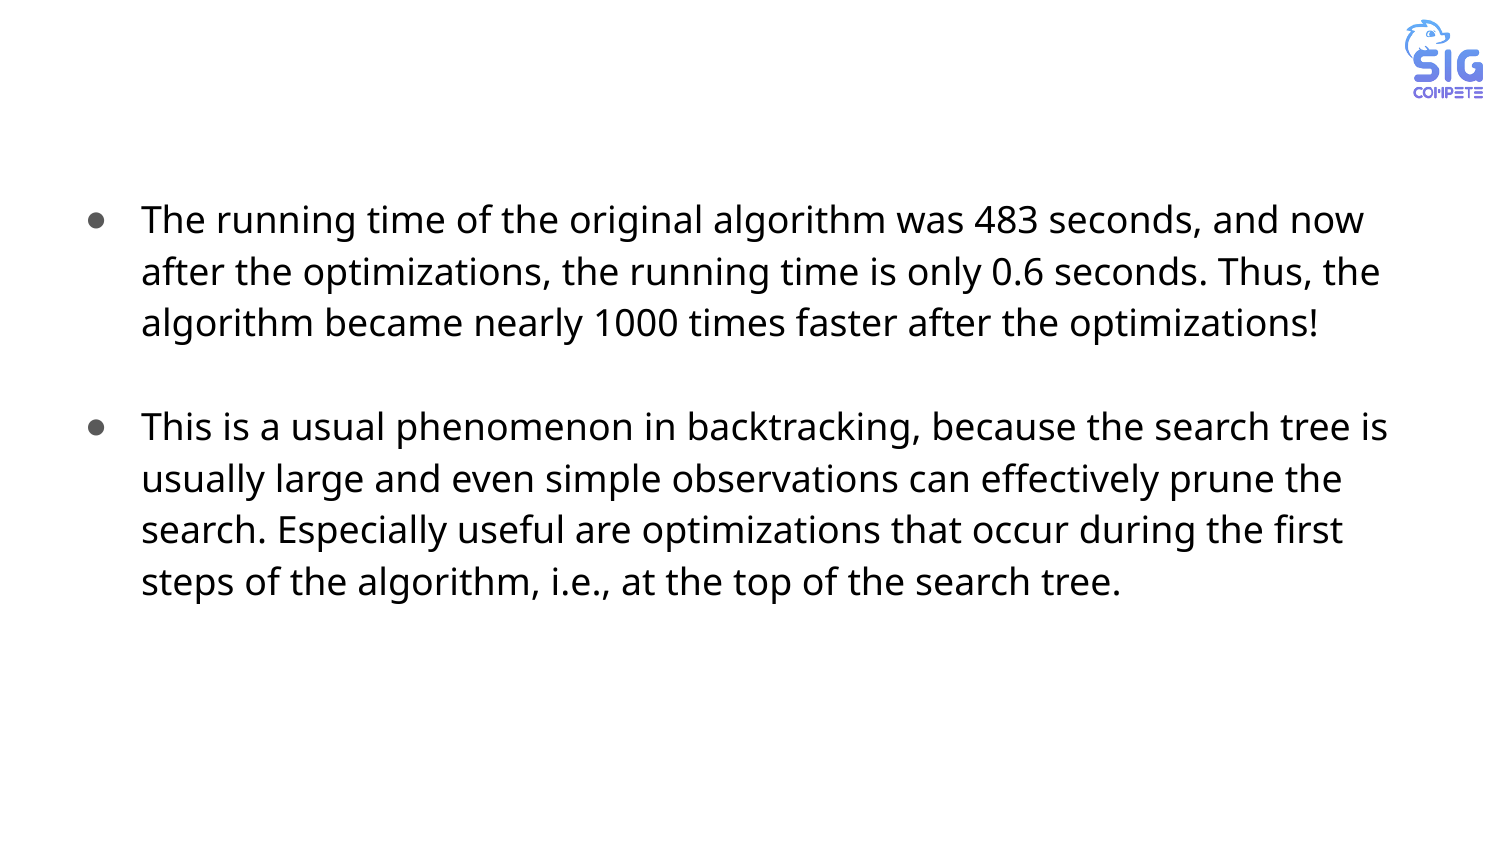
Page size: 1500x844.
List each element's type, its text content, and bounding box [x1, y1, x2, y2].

picture [1393, 12, 1489, 105]
list The running time of the original algorithm was 483 seconds, and now after the optimizations, the running time is only 0.6 seconds. Thus, the algorithm became nearly 1000 times faster after the optimizations! This is a usual phenomenon in backtracking, because the search tree is usually large and even simple observations can effectively prune the search. Especially useful are optimizations that occur during the first steps of the algorithm, i.e., at the top of the search tree. [51, 174, 1449, 735]
